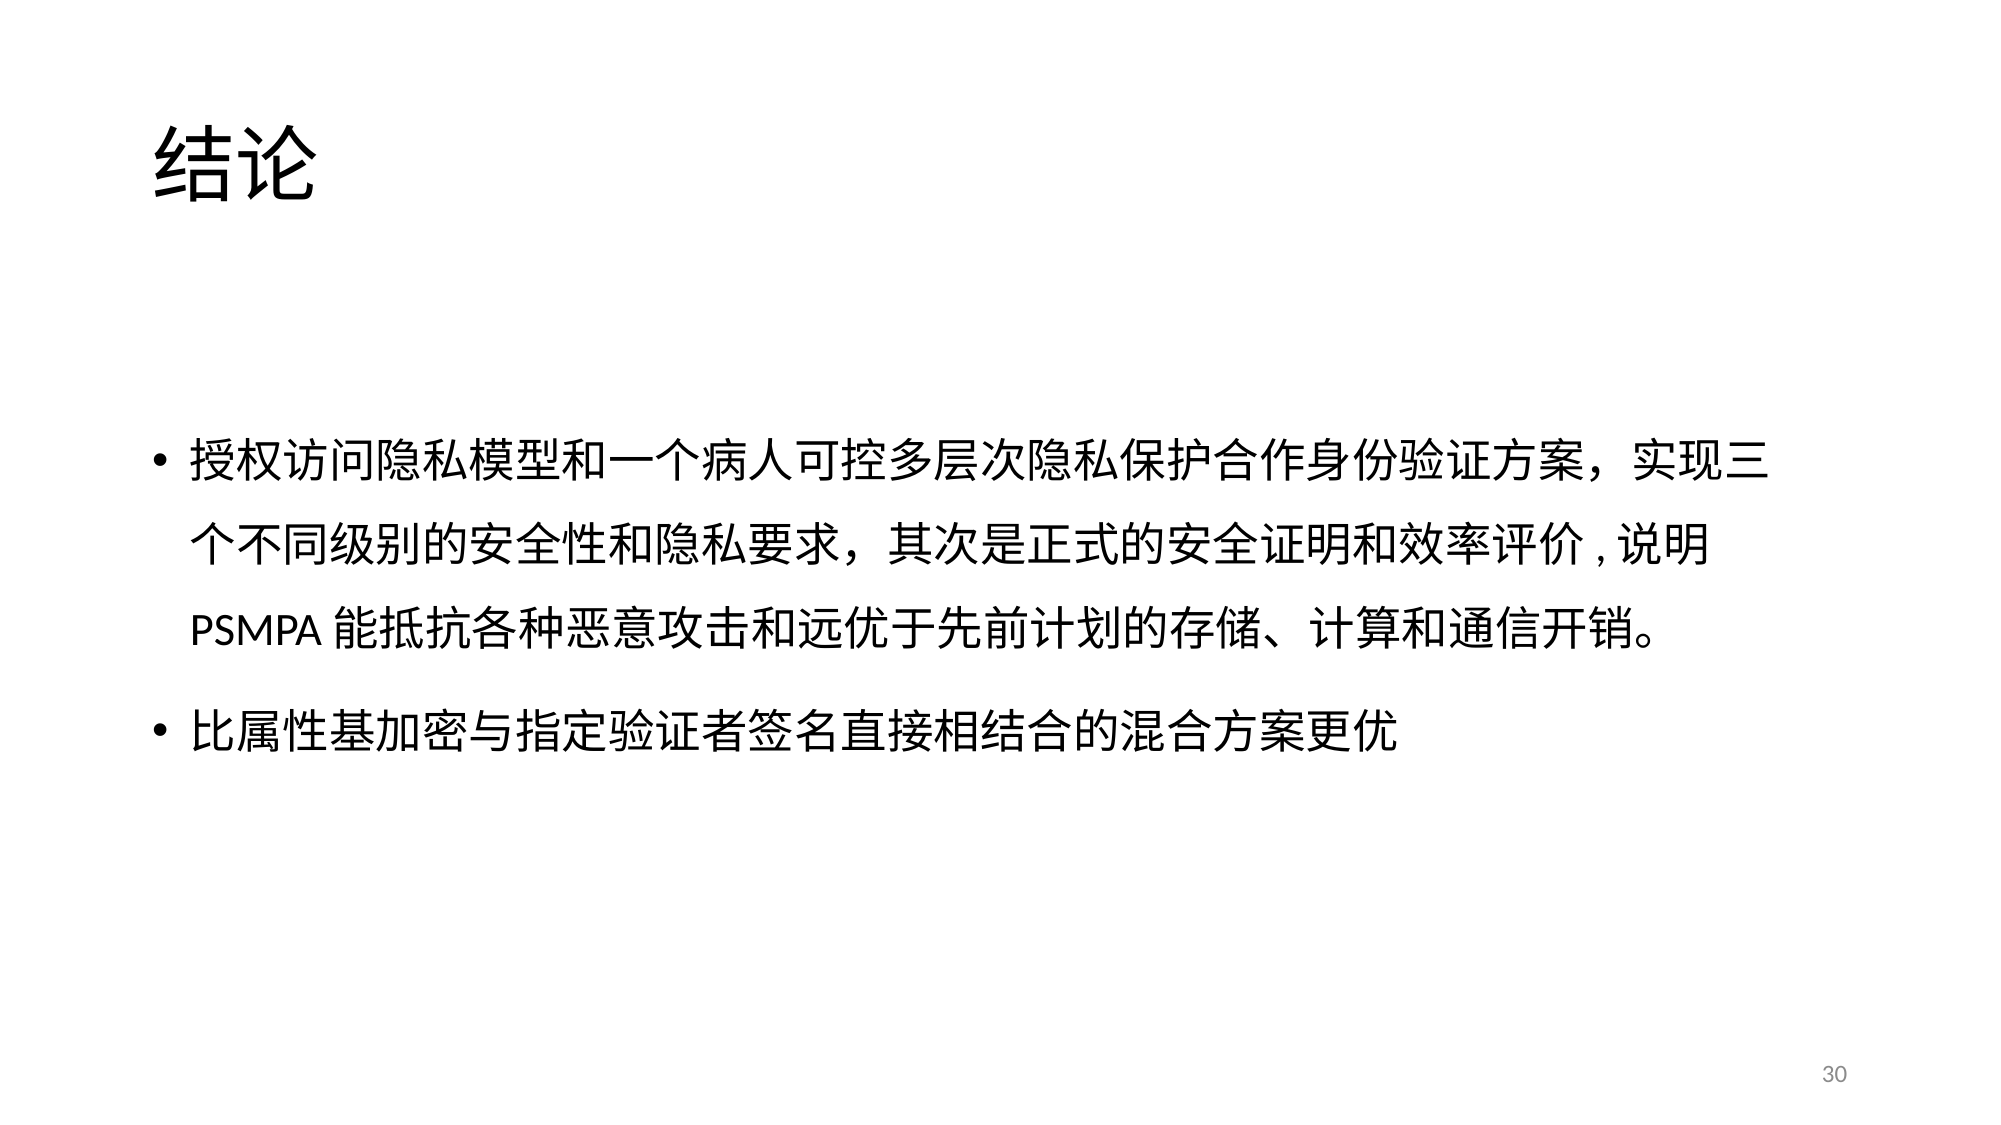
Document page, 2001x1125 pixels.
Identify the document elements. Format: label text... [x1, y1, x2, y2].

text_box 结论 [137, 59, 1863, 278]
slide_number 30 [1412, 1042, 1863, 1103]
text_box 授权访问隐私模型和一个病人可控多层次隐私保护合作身份验证方案，实现三个不同级别的安全性和隐私要求，其次是正式的安全证明和效率评价,说明PSMPA能抵抗各种恶意攻击和远优于先前计划的存储、计算和通信开销。 比属性基加密与指定验证者签名直接相结合的混合方案更优 [137, 251, 1787, 775]
